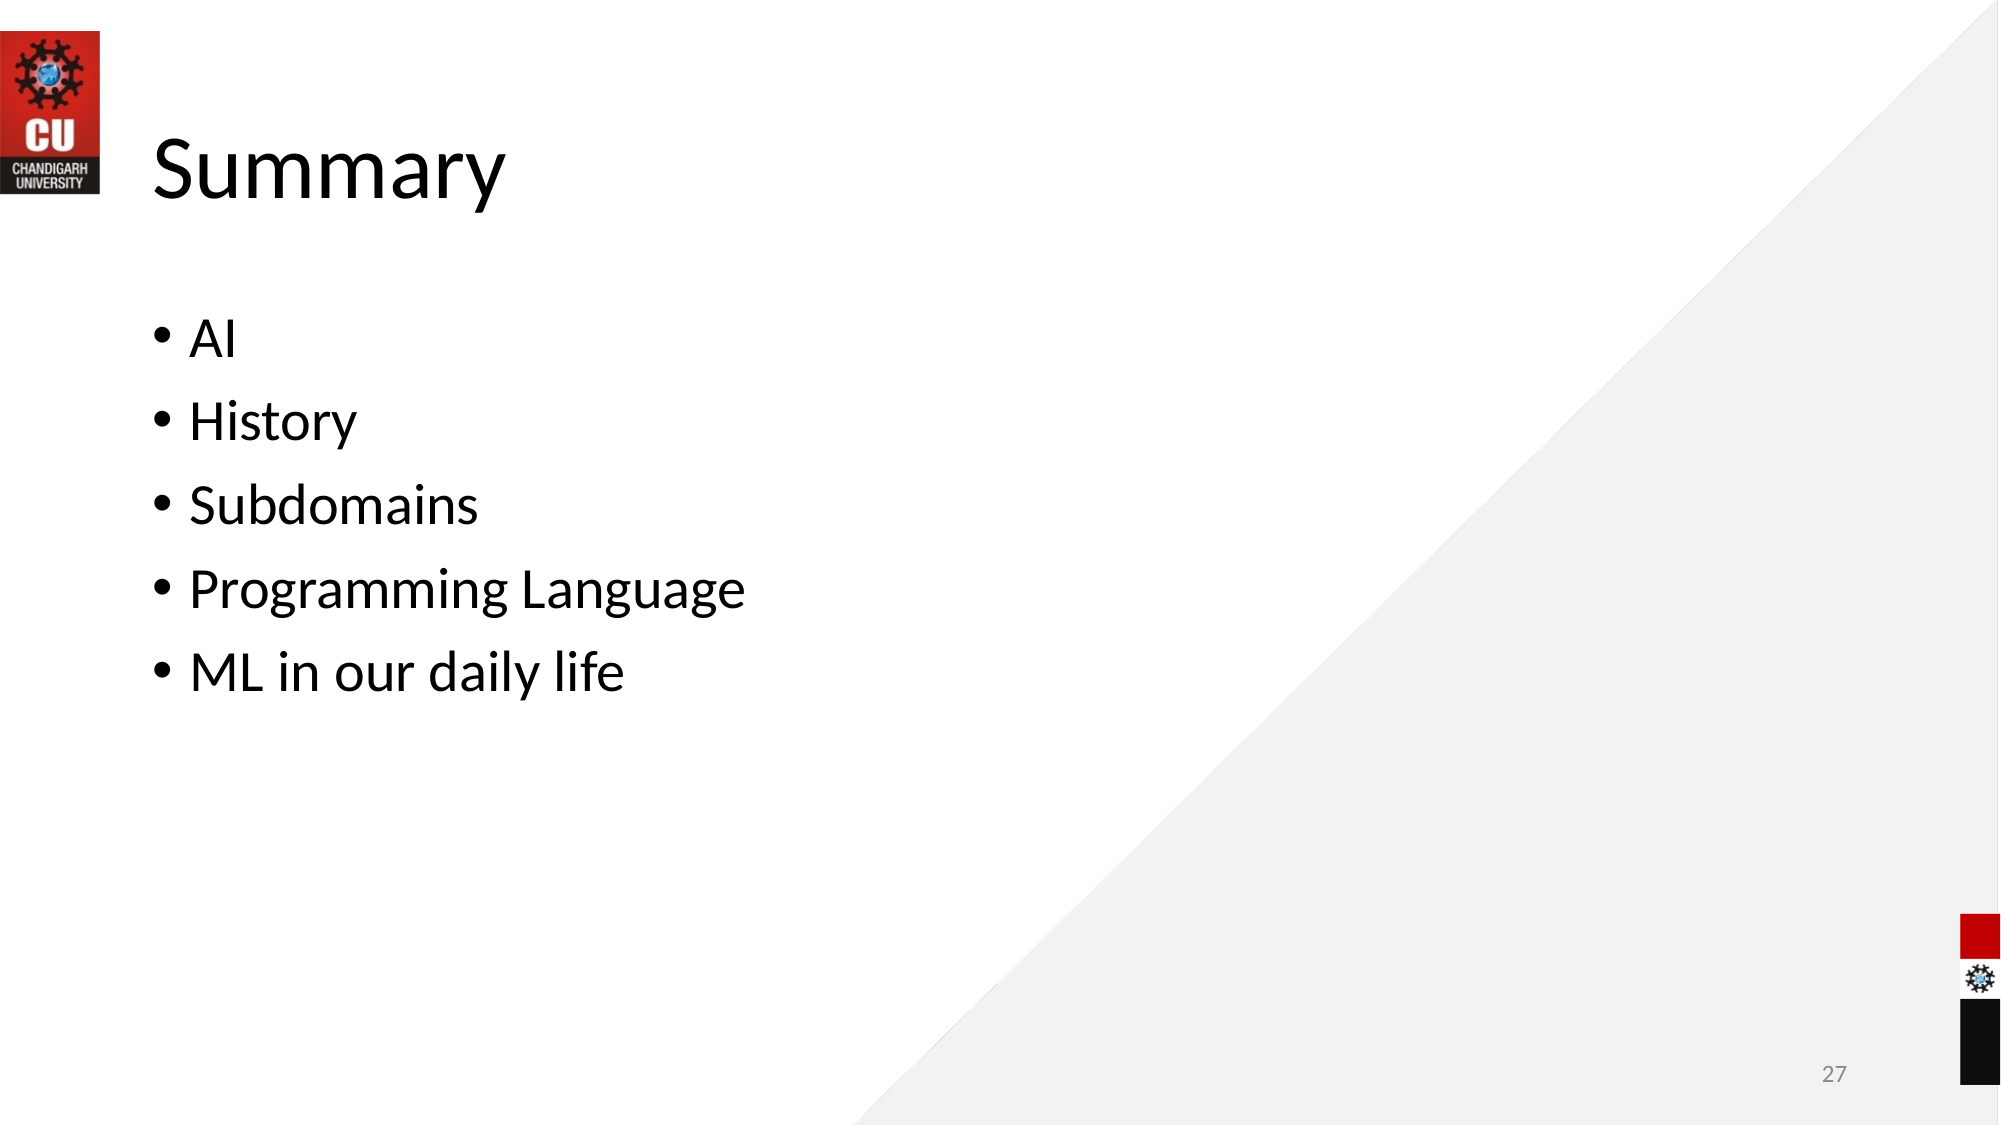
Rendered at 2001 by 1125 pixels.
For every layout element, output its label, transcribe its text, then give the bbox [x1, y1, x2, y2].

list AI History Subdomains Programming Language ML in our daily life [137, 299, 1863, 1014]
title Summary [137, 59, 1863, 278]
slide_number ‹#› [1412, 1042, 1863, 1103]
picture [0, 0, 2001, 1125]
